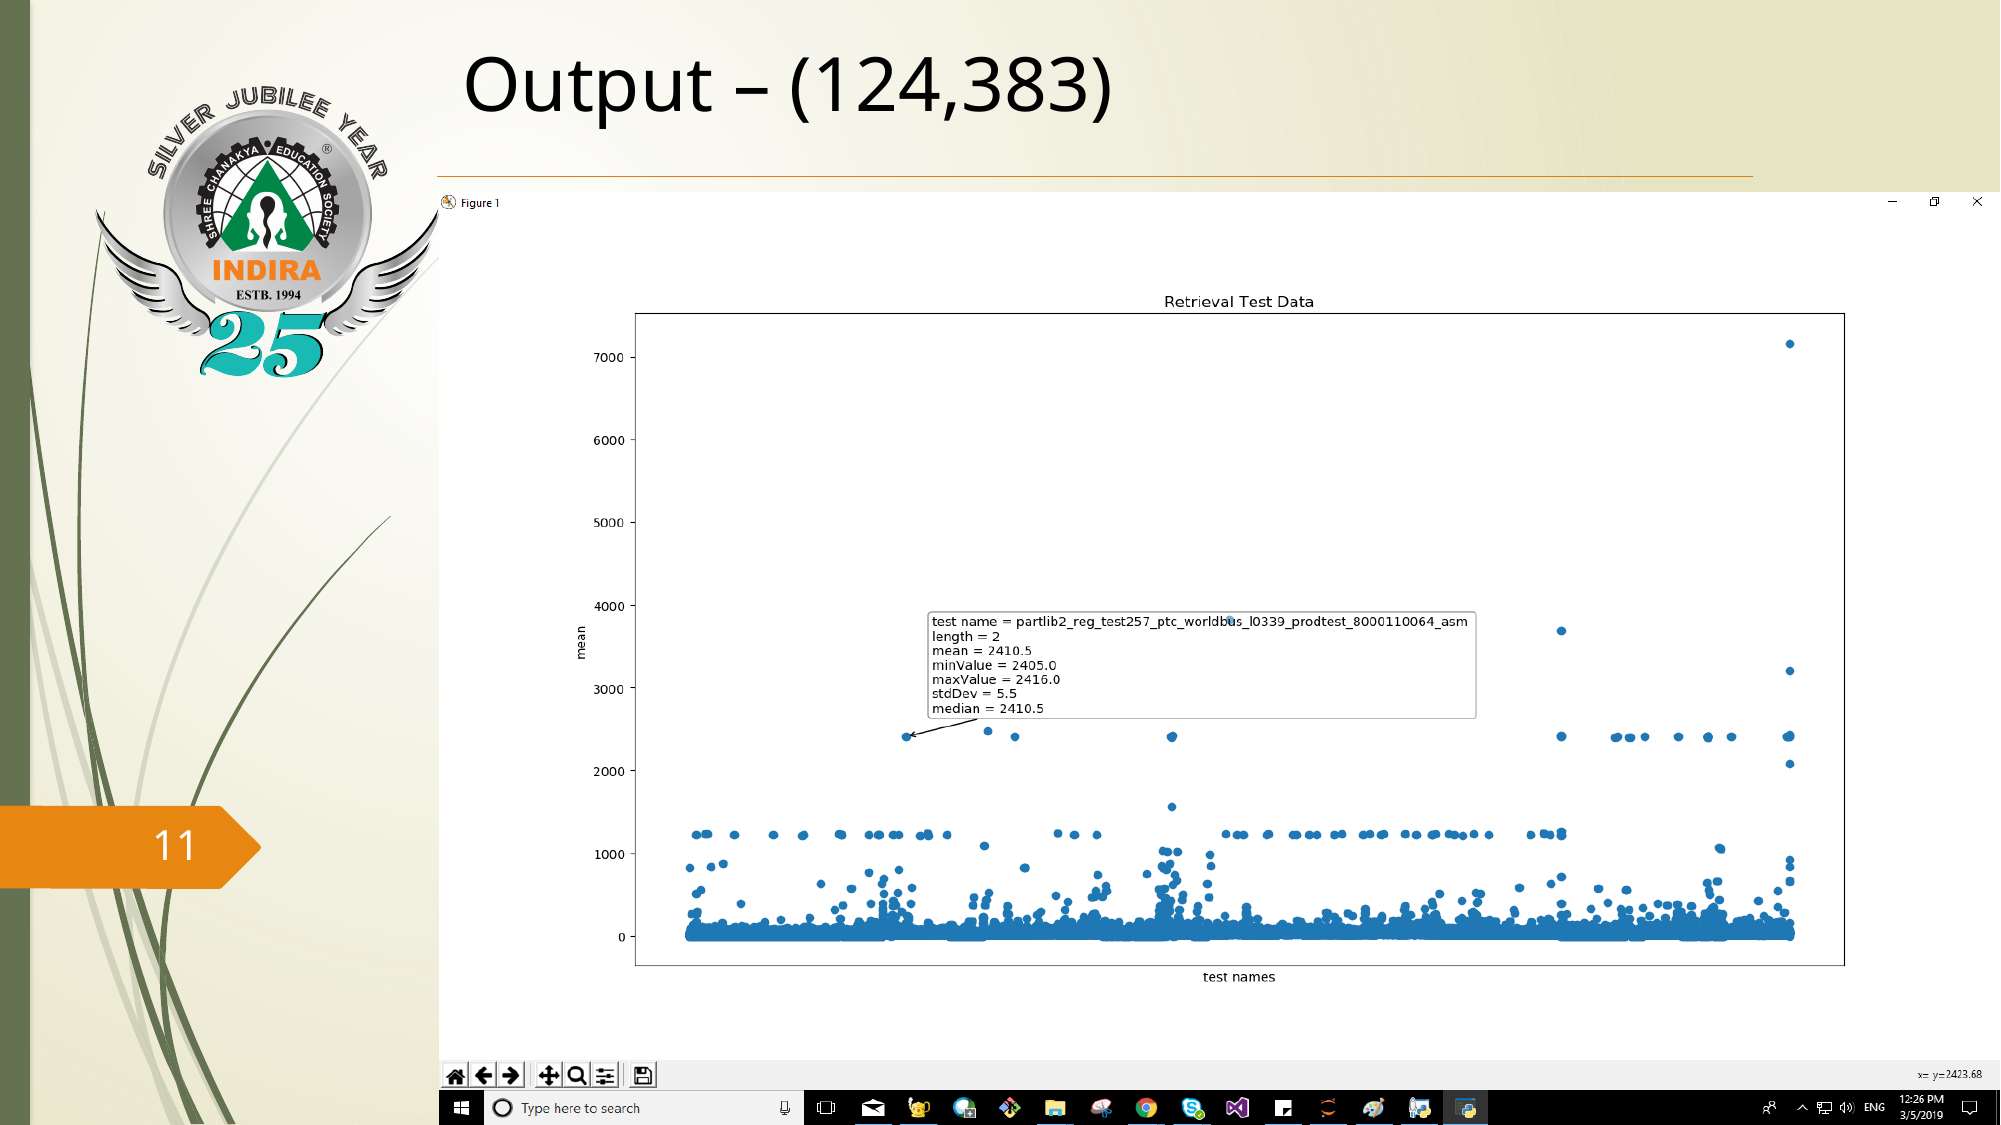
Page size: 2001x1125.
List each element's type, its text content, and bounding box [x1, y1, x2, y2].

text_box Output – (124,383) [447, 29, 1129, 135]
slide_number 11 [87, 817, 216, 878]
picture [94, 86, 2000, 1125]
